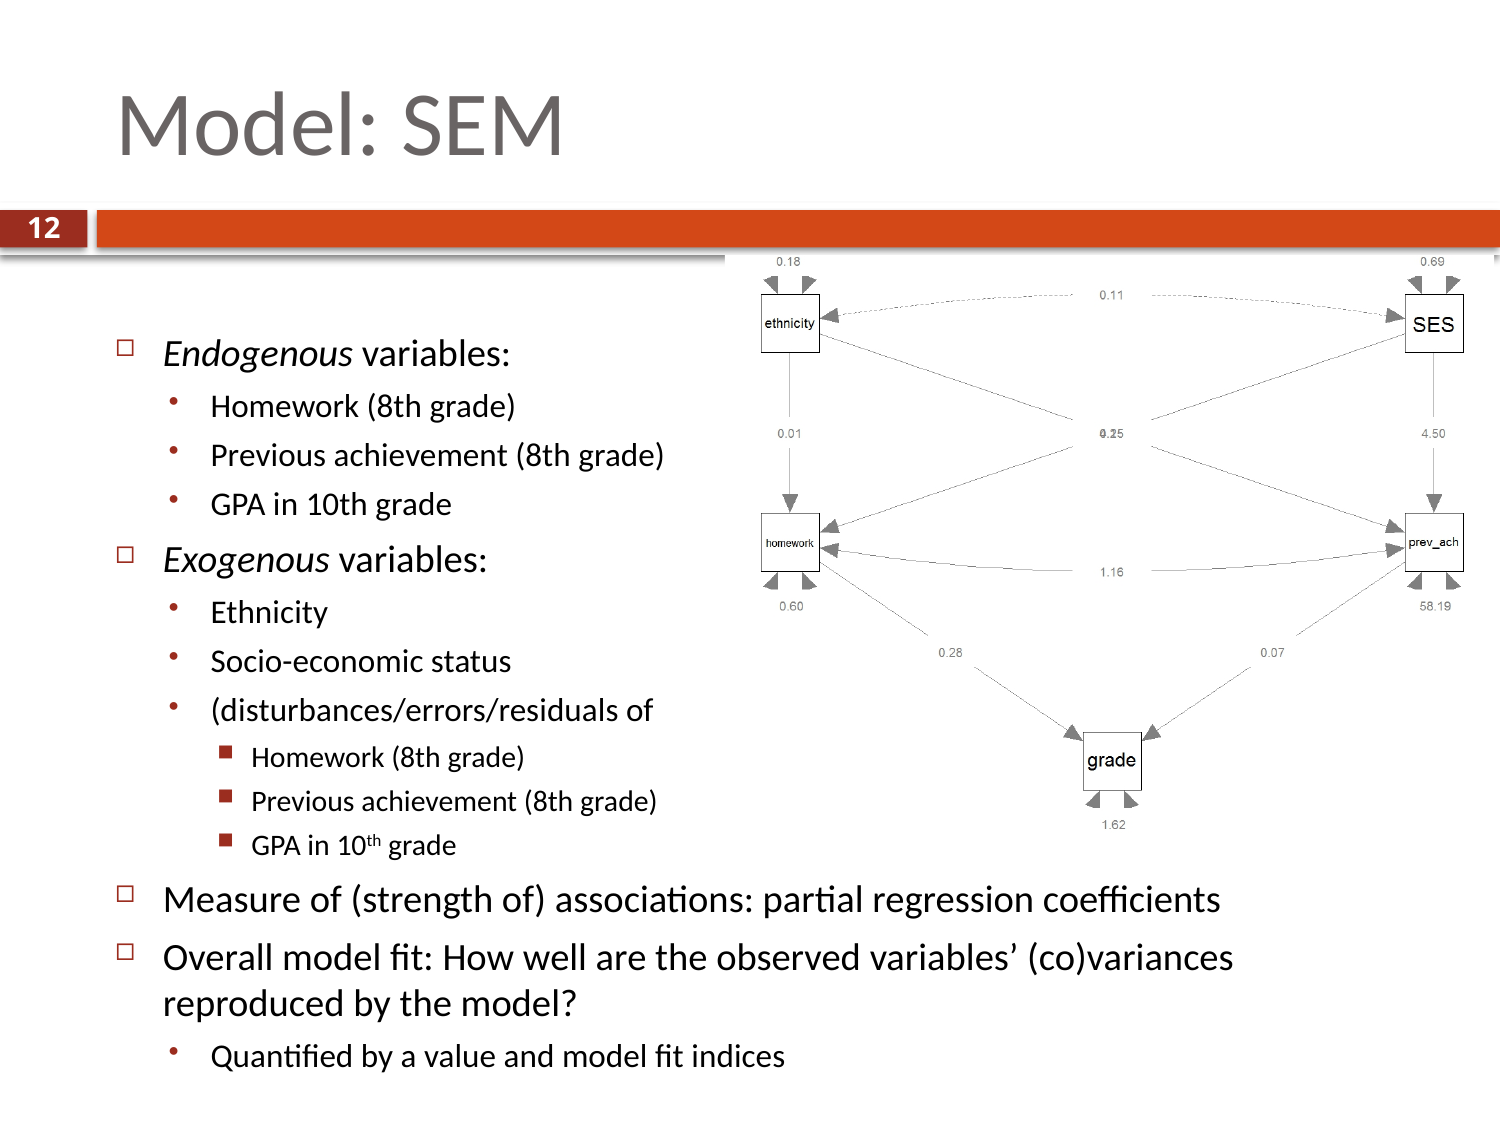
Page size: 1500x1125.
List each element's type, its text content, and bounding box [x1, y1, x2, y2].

slide_number 12 [0, 208, 88, 249]
picture [724, 255, 1495, 846]
title Model: SEM [100, 37, 1438, 200]
